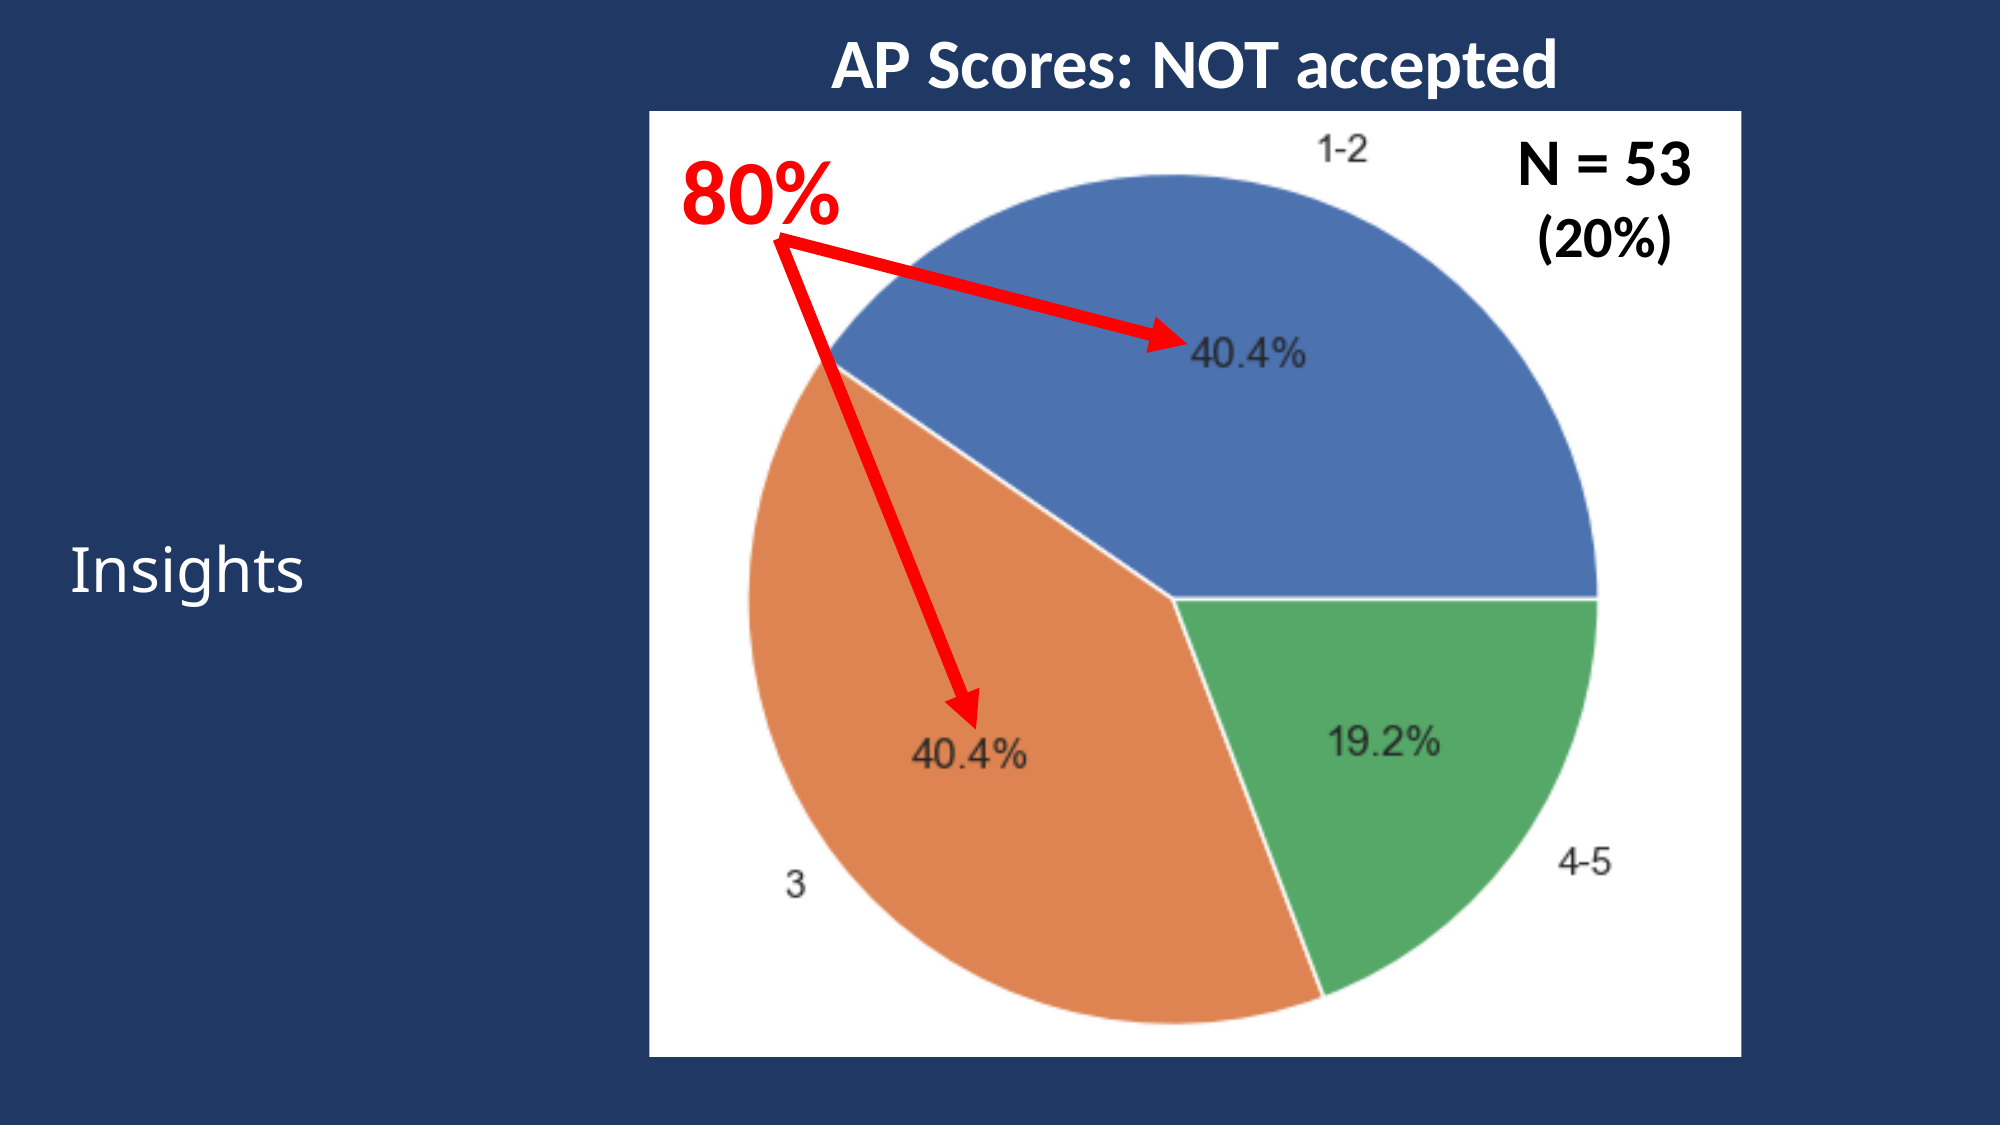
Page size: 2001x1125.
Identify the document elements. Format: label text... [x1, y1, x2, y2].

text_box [778, 345, 976, 730]
text_box AP Scores: NOT accepted [649, 10, 1742, 111]
text_box Insights [37, 453, 387, 672]
picture [649, 111, 1742, 1057]
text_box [778, 238, 1188, 345]
